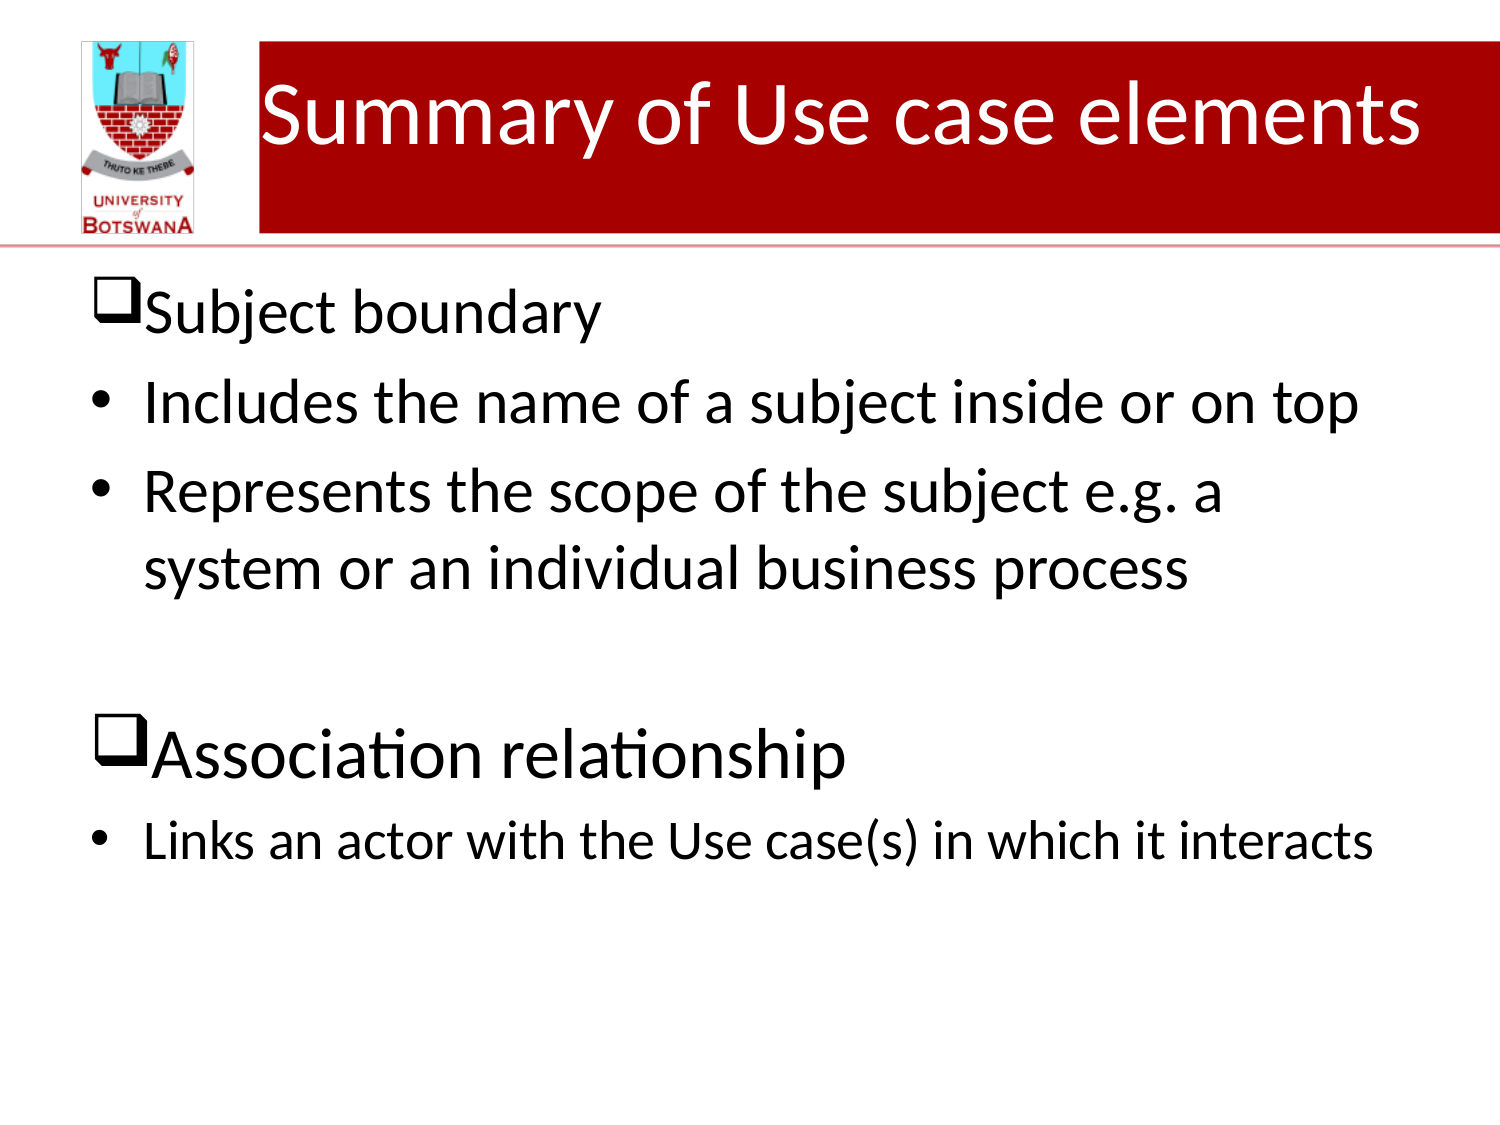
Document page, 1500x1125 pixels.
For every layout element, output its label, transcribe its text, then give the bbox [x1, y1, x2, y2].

list Subject boundary Includes the name of a subject inside or on top Represents the scope of the subject e.g. a system or an individual business process Association relationship Links an actor with the Use case(s) in which it interacts [75, 262, 1425, 1005]
title Summary of Use case elements [167, 45, 1500, 233]
